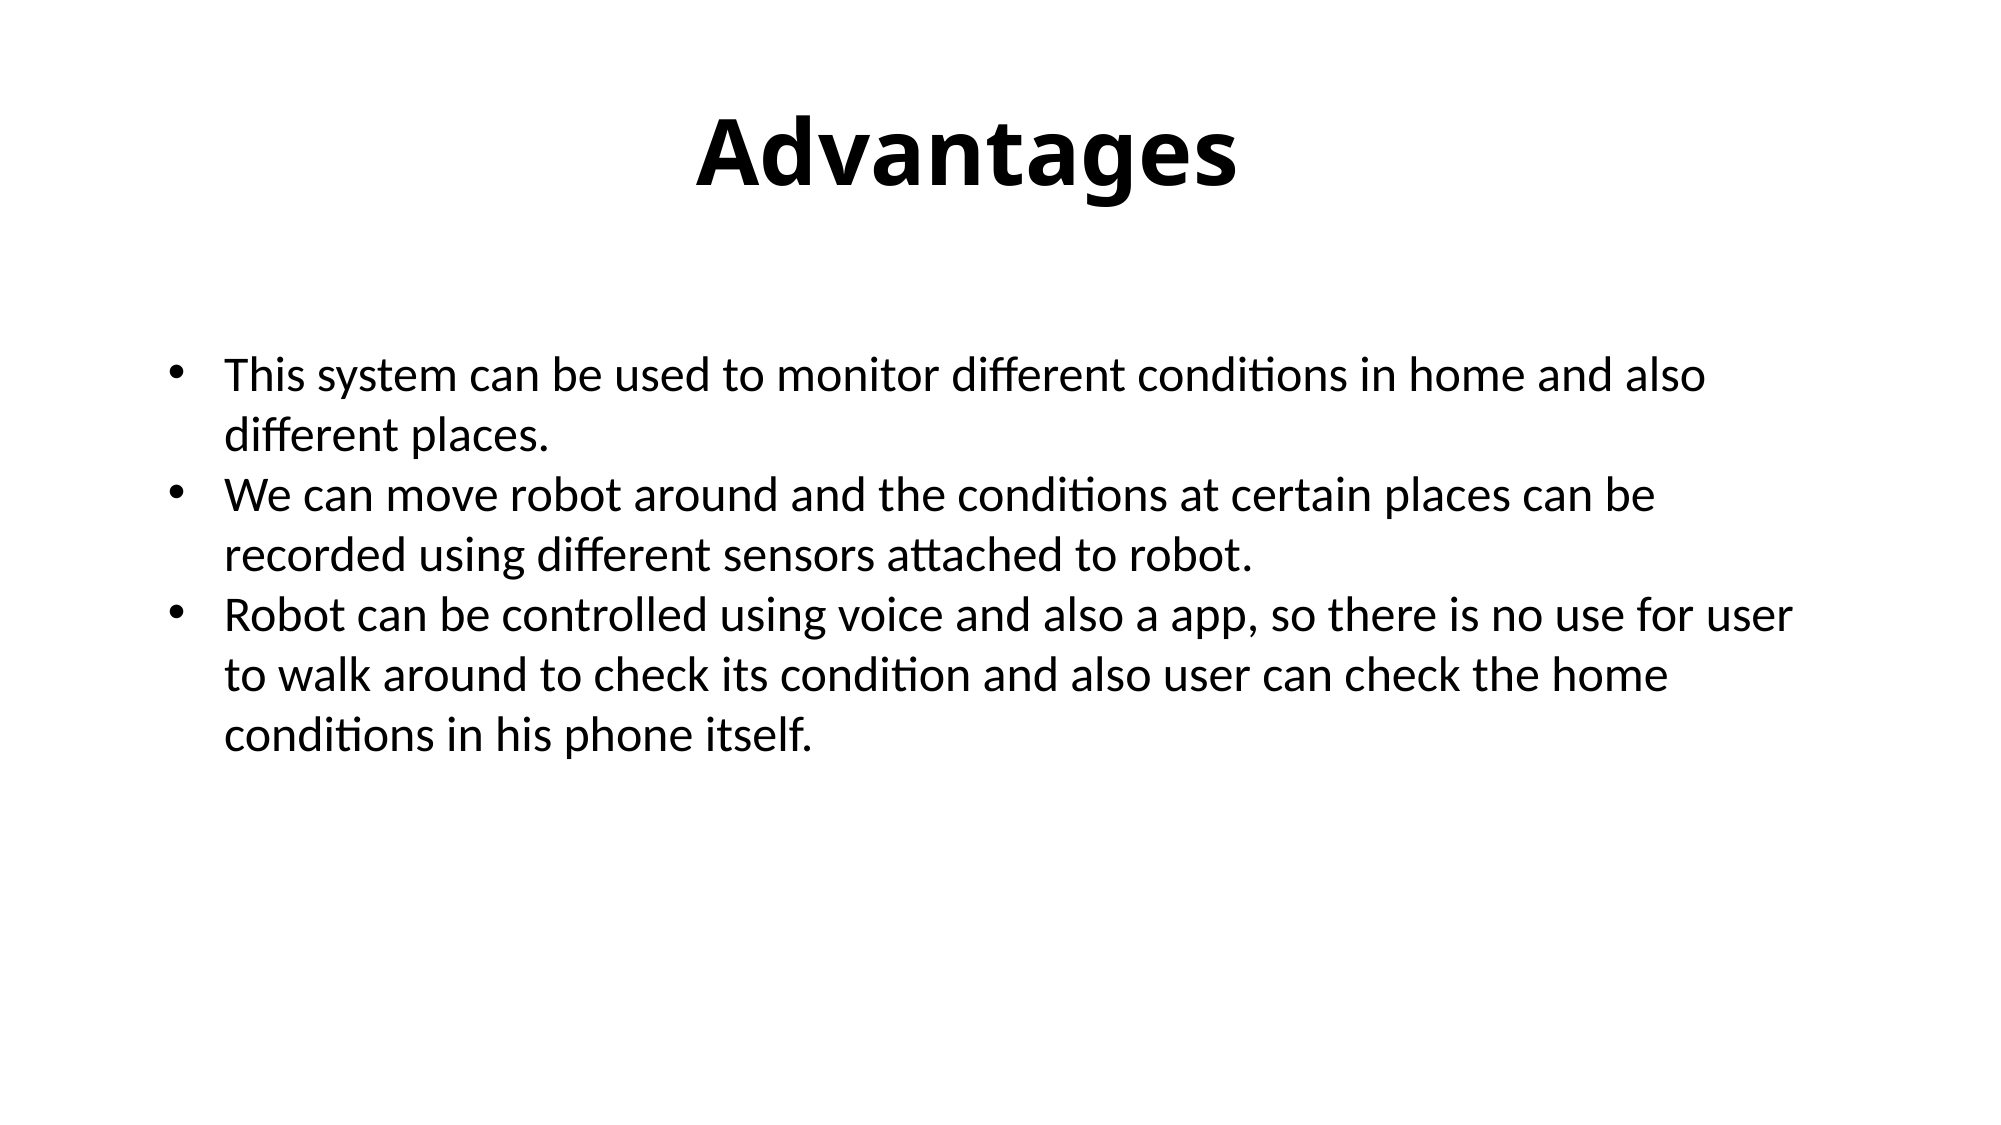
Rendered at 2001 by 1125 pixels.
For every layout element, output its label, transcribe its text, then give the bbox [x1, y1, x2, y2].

text_box Advantages [167, 85, 1769, 211]
text_box This system can be used to monitor different conditions in home and also different places. We can move robot around and the conditions at certain places can be recorded using different sensors attached to robot. Robot can be controlled using voice and also a app, so there is no use for user to walk around to check its condition and also user can check the home conditions in his phone itself. [153, 334, 1816, 770]
